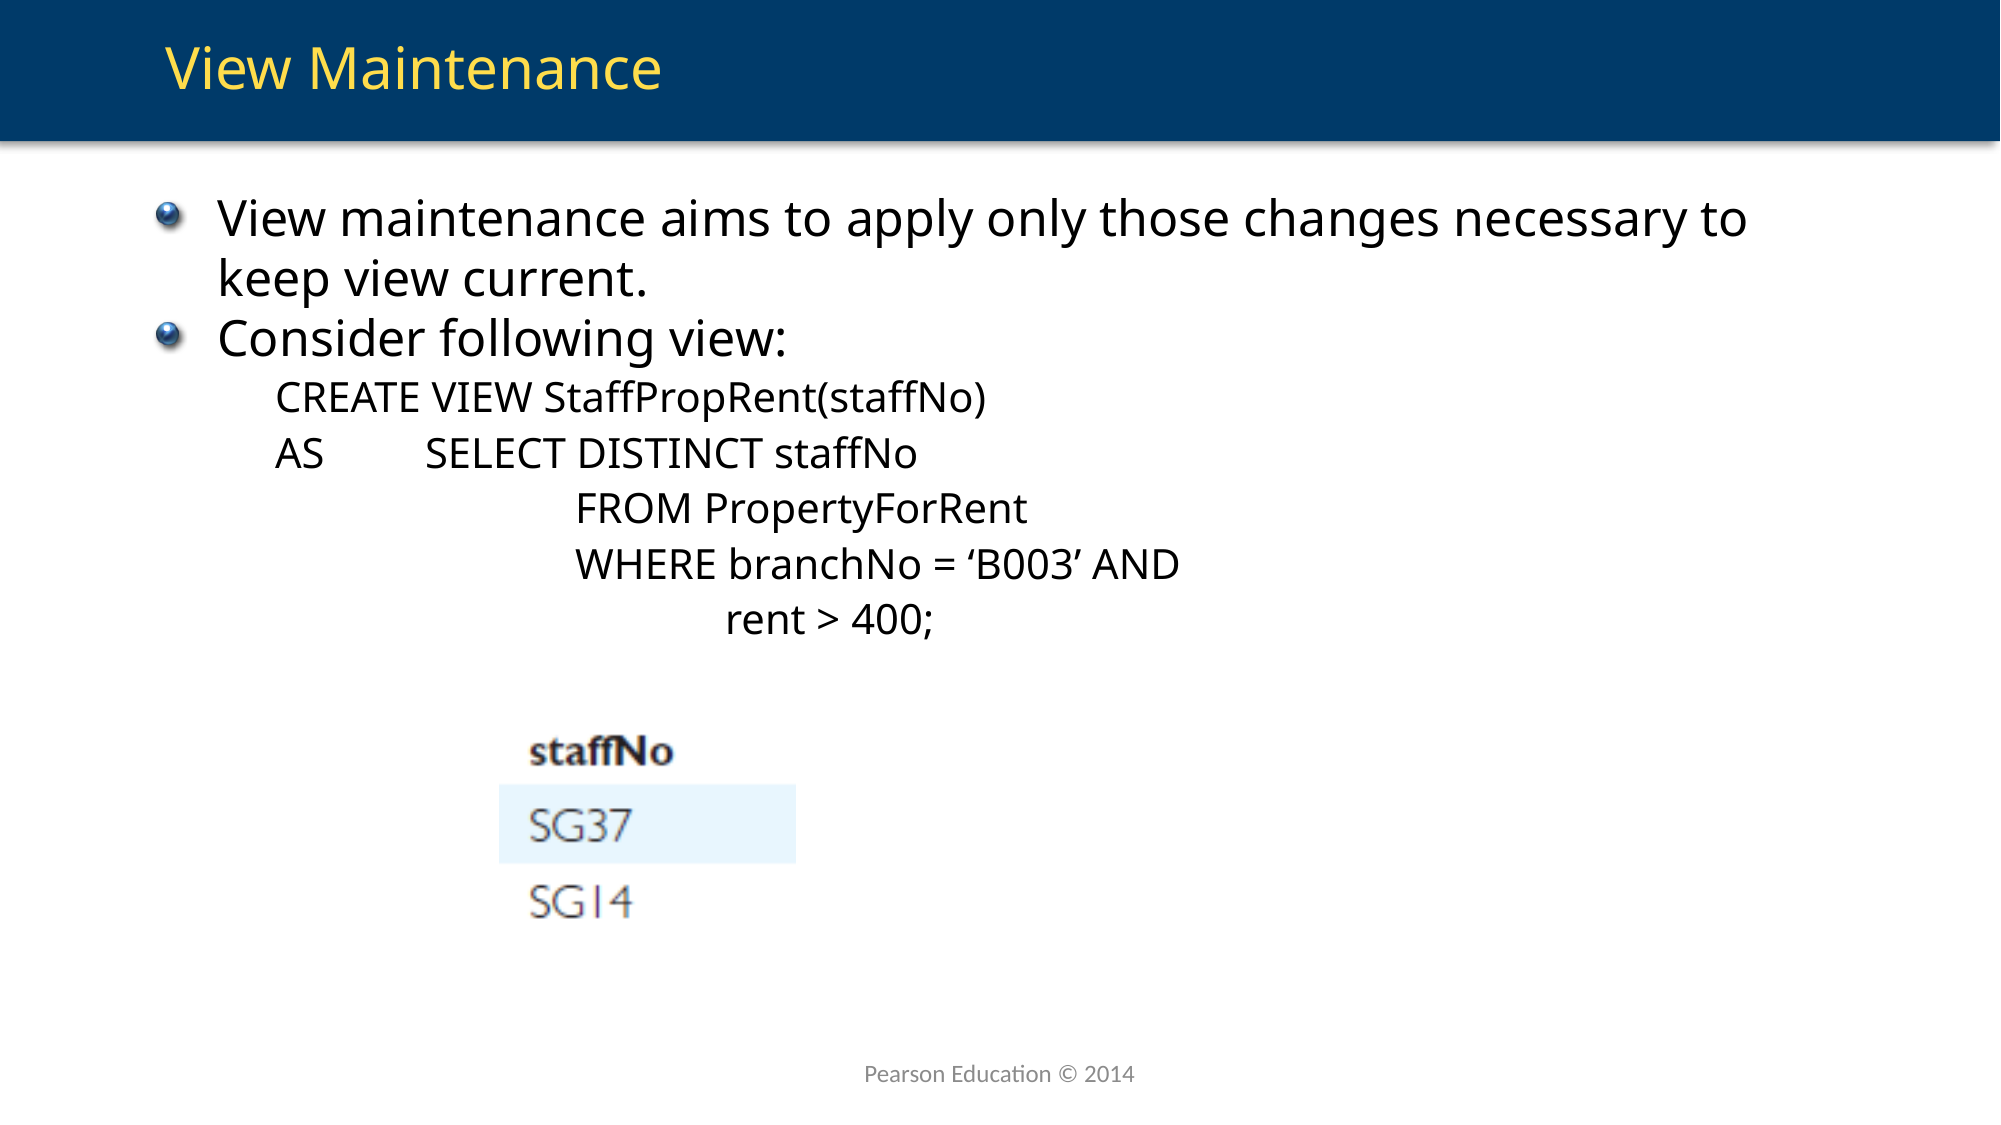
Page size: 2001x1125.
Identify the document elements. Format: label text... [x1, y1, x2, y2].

picture [152, 199, 188, 235]
title View Maintenance [0, 0, 2000, 142]
list View maintenance aims to apply only those changes necessary to keep view current. Consider following view: CREATE VIEW StaffPropRent(staffNo) AS SELECT DISTINCT staffNo FROM PropertyForRent WHERE branchNo = ‘B003’ AND rent > 400; [137, 179, 1863, 1014]
footer Pearson Education © 2014 [662, 1042, 1338, 1103]
picture [499, 709, 796, 946]
picture [152, 319, 188, 355]
